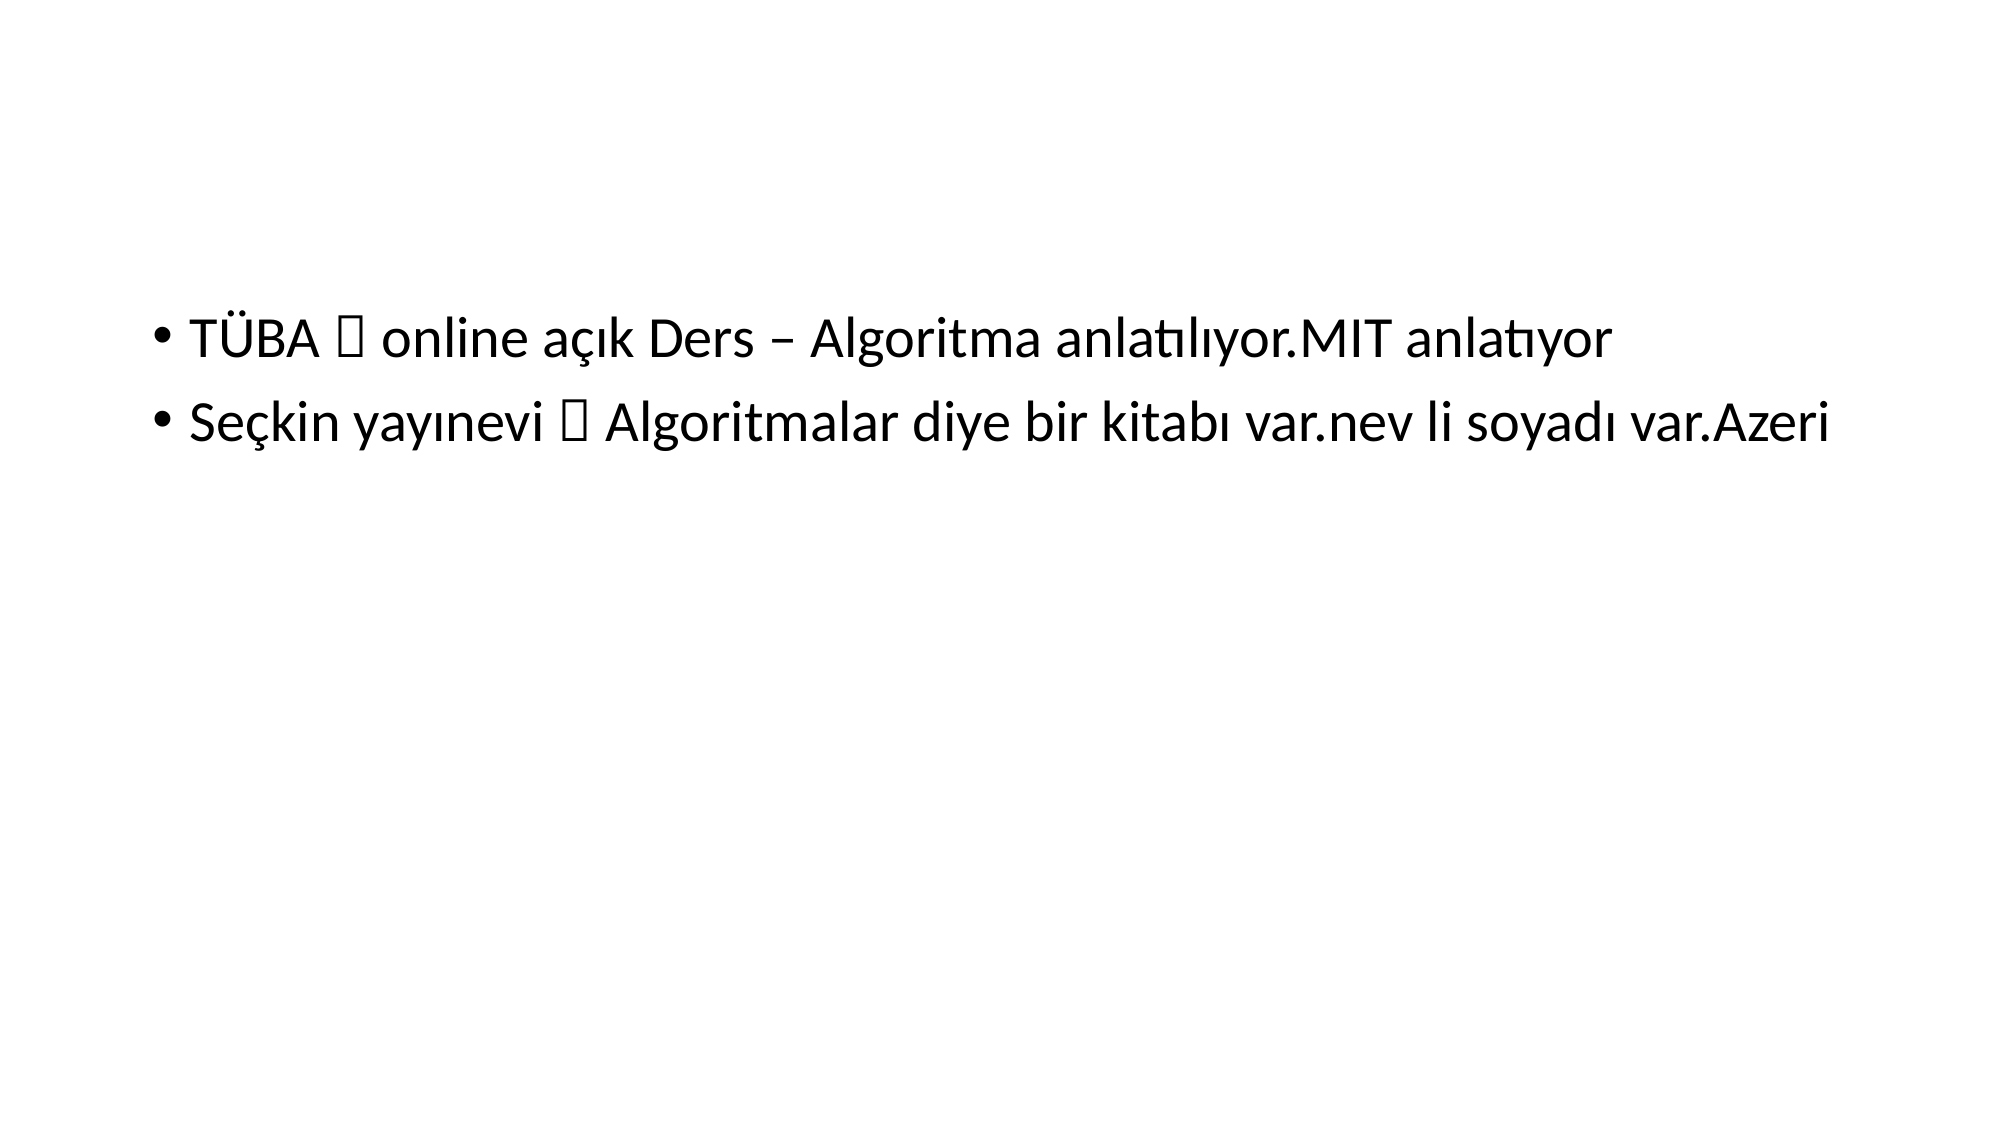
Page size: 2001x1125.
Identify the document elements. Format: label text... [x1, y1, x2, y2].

list TÜBA  online açık Ders – Algoritma anlatılıyor.MIT anlatıyor Seçkin yayınevi  Algoritmalar diye bir kitabı var.nev li soyadı var.Azeri [137, 299, 1863, 1014]
